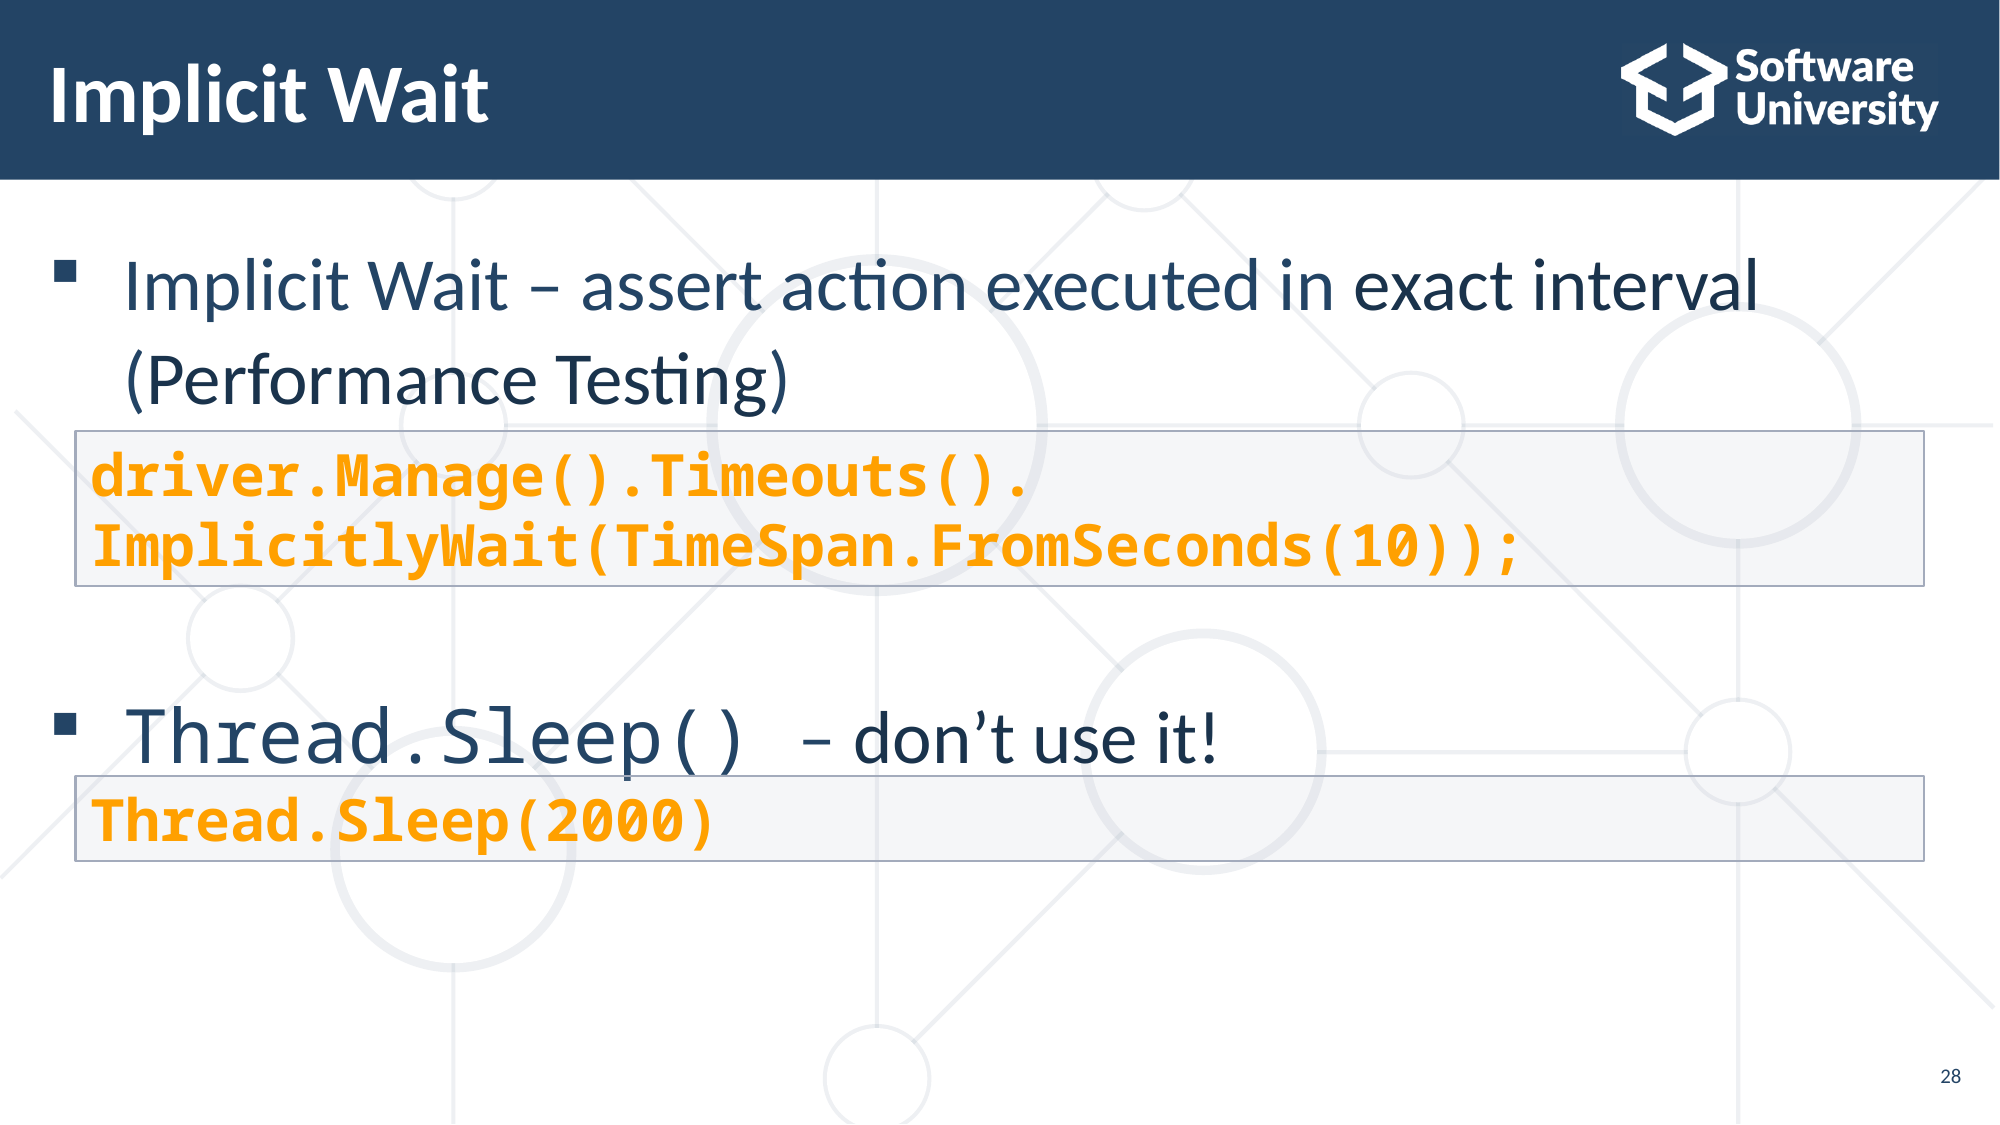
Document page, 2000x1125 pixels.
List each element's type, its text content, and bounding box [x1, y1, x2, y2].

picture [1621, 43, 1939, 136]
slide_number 28 [1896, 1049, 1968, 1101]
list Implicit Wait – assert action executed in exact interval (Performance Testing) Thread.Sleep() – don’t use it! [31, 224, 1938, 1125]
text_box driver.Manage().Timeouts(). ImplicitlyWait(TimeSpan.FromSeconds(10)); [75, 430, 1924, 586]
title Implicit Wait [31, 16, 1591, 162]
text_box Thread.Sleep(2000) [75, 775, 1924, 861]
